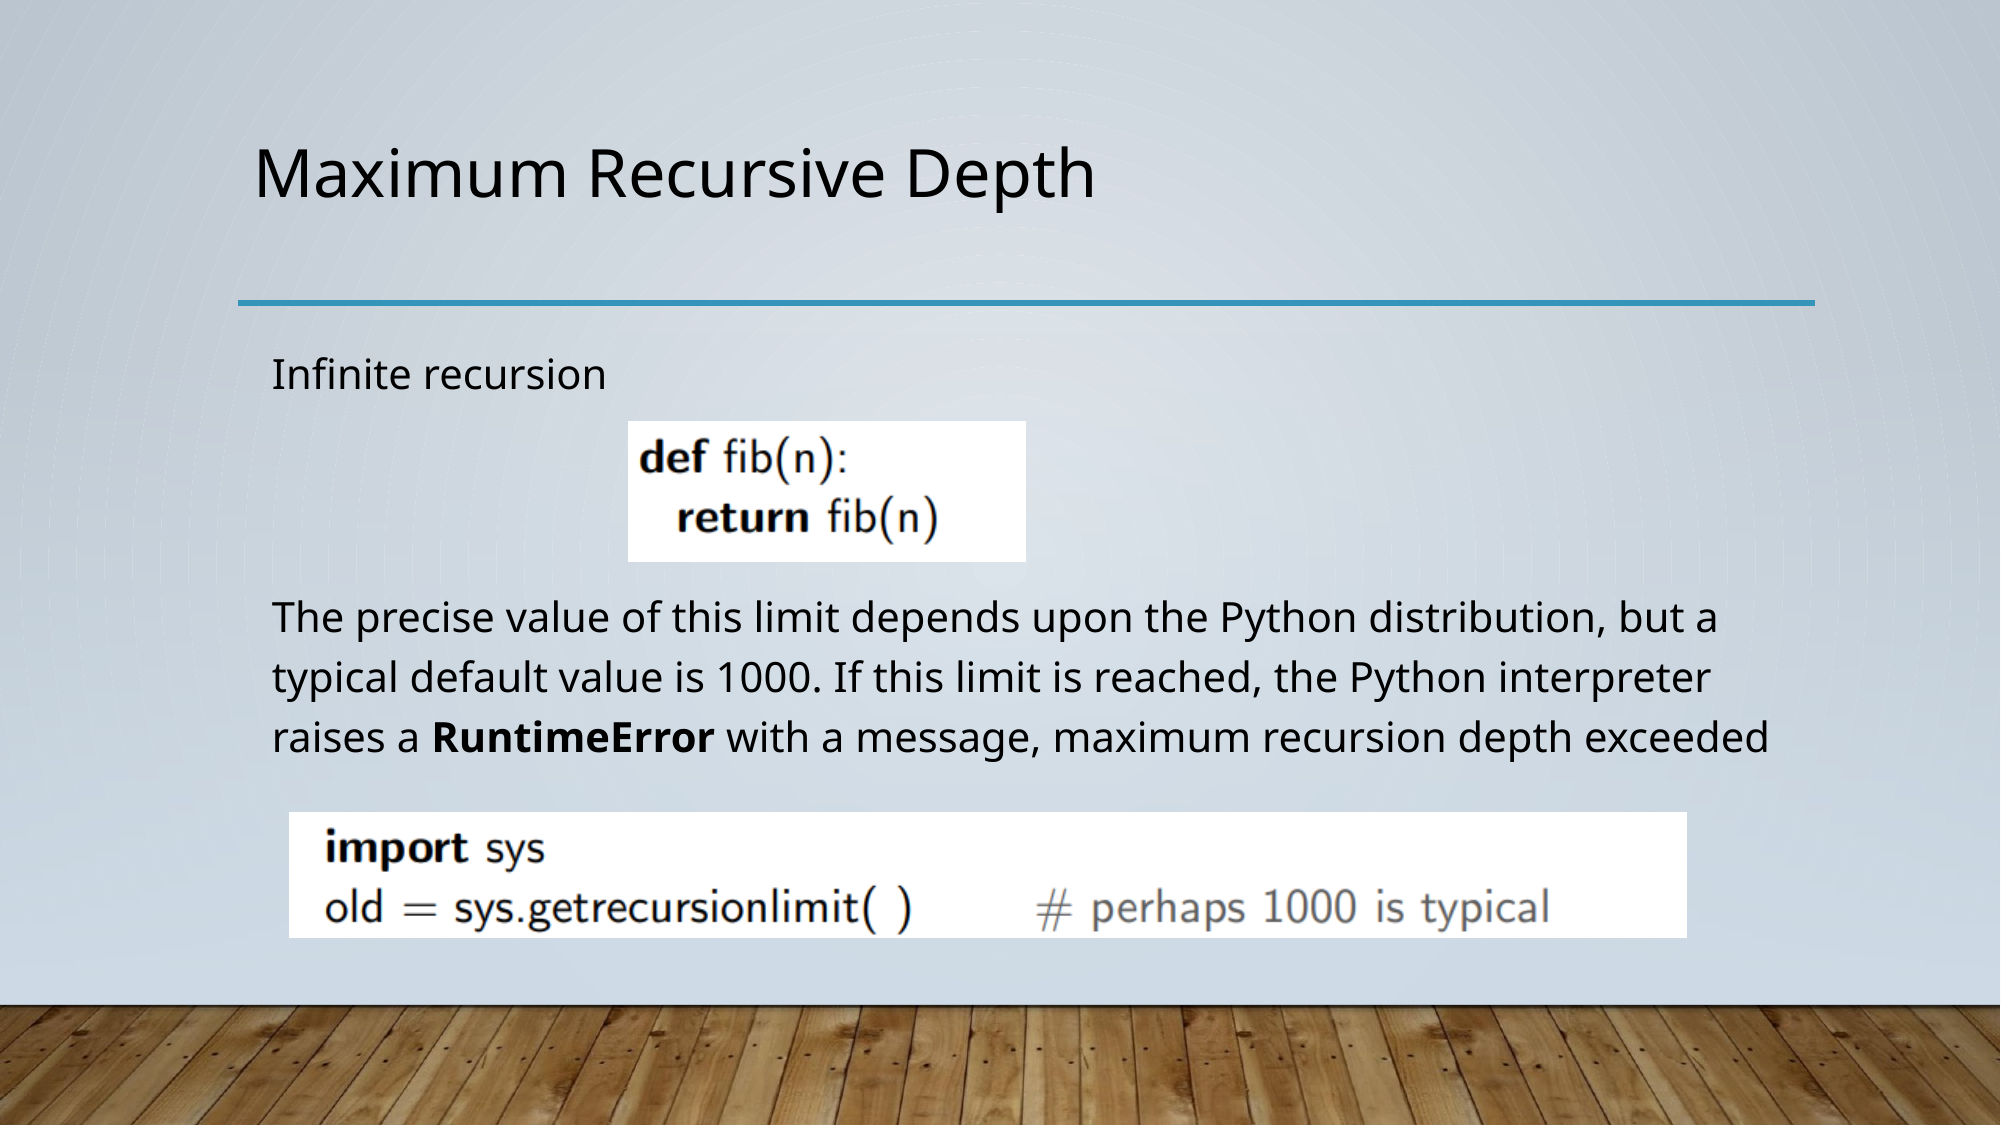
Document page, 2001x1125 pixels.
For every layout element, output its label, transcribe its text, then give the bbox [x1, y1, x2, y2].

picture [0, 1005, 2000, 1125]
picture [628, 421, 1026, 563]
picture [288, 812, 1687, 938]
title Maximum Recursive Depth [238, 131, 1814, 305]
list Infinite recursion The precise value of this limit depends upon the Python distribution, but a typical default value is 1000. If this limit is reached, the Python interpreter raises a RuntimeError with a message, maximum recursion depth exceeded [238, 330, 1814, 897]
